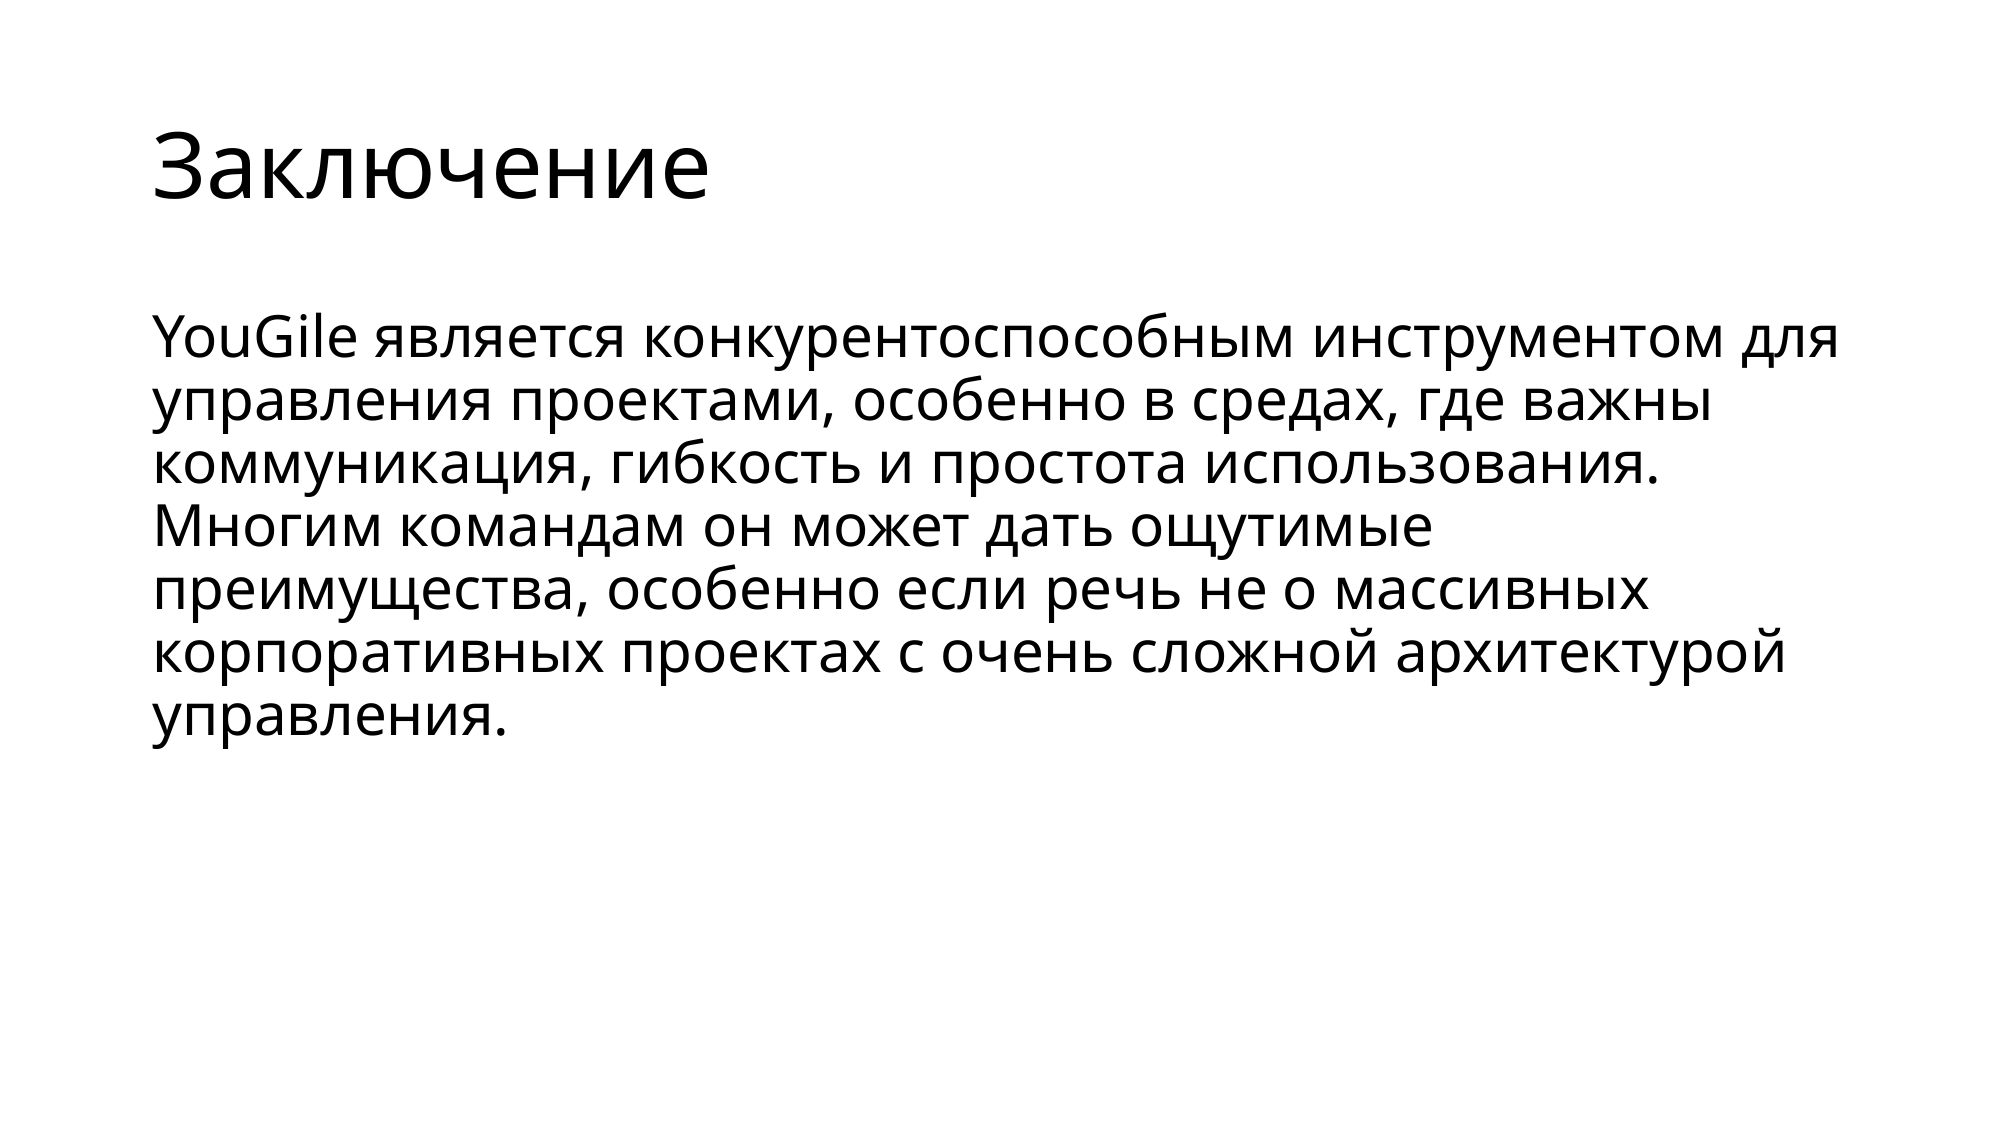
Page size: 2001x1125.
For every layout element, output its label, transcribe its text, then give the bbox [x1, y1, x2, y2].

list YouGile является конкурентоспособным инструментом для управления проектами, особенно в средах, где важны коммуникация, гибкость и простота использования. Многим командам он может дать ощутимые преимущества, особенно если речь не о массивных корпоративных проектах с очень сложной архитектурой управления. [137, 299, 1863, 1014]
title Заключение [137, 59, 1863, 278]
